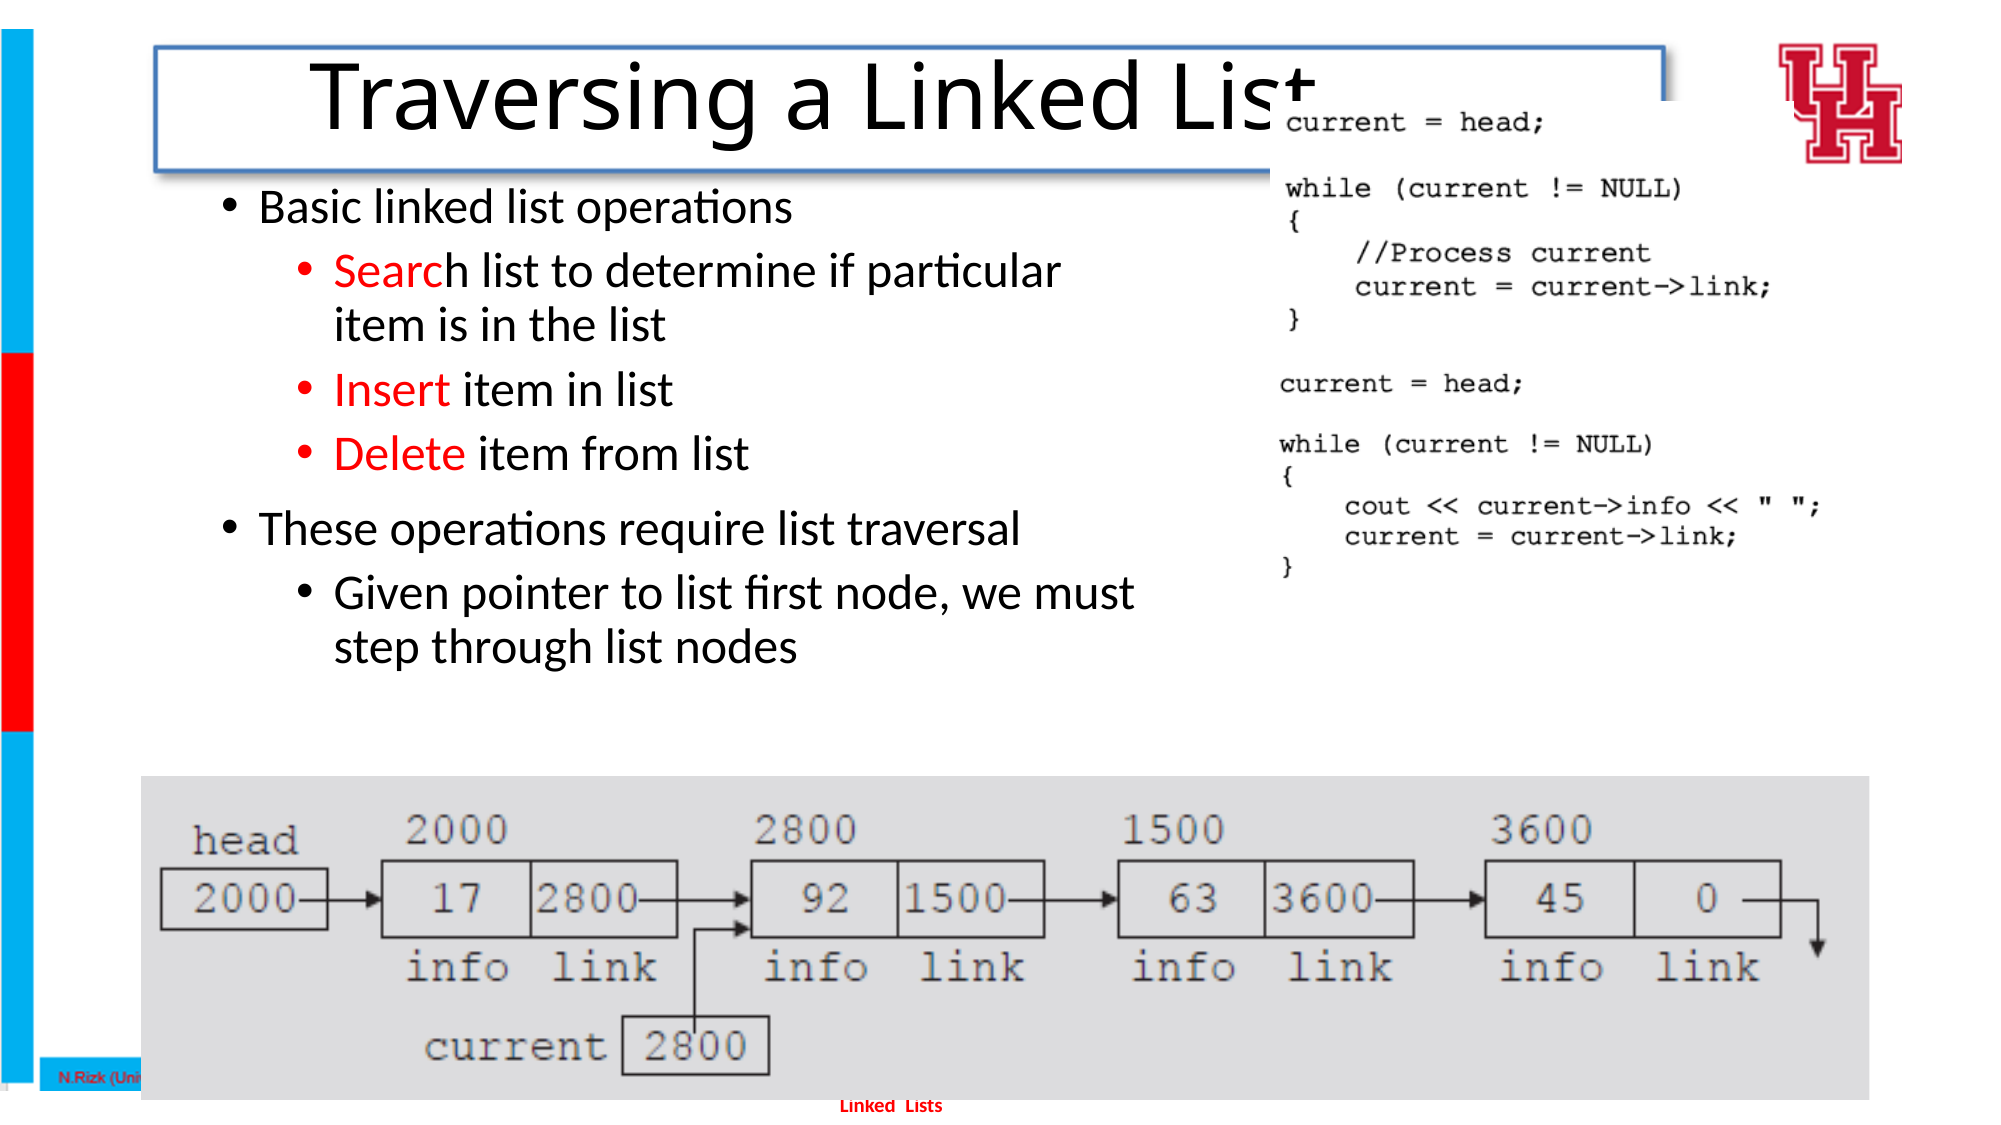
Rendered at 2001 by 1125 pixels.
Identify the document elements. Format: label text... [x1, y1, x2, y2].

picture [59, 1072, 70, 1083]
title Traversing a Linked List [295, 42, 1758, 253]
picture [0, 29, 1902, 1100]
picture [75, 1072, 105, 1083]
list Basic linked list operations Search list to determine if particular item is in the list Insert item in list Delete item from list These operations require list traversal Given pointer to list first node, we must step through list nodes [206, 172, 1159, 776]
